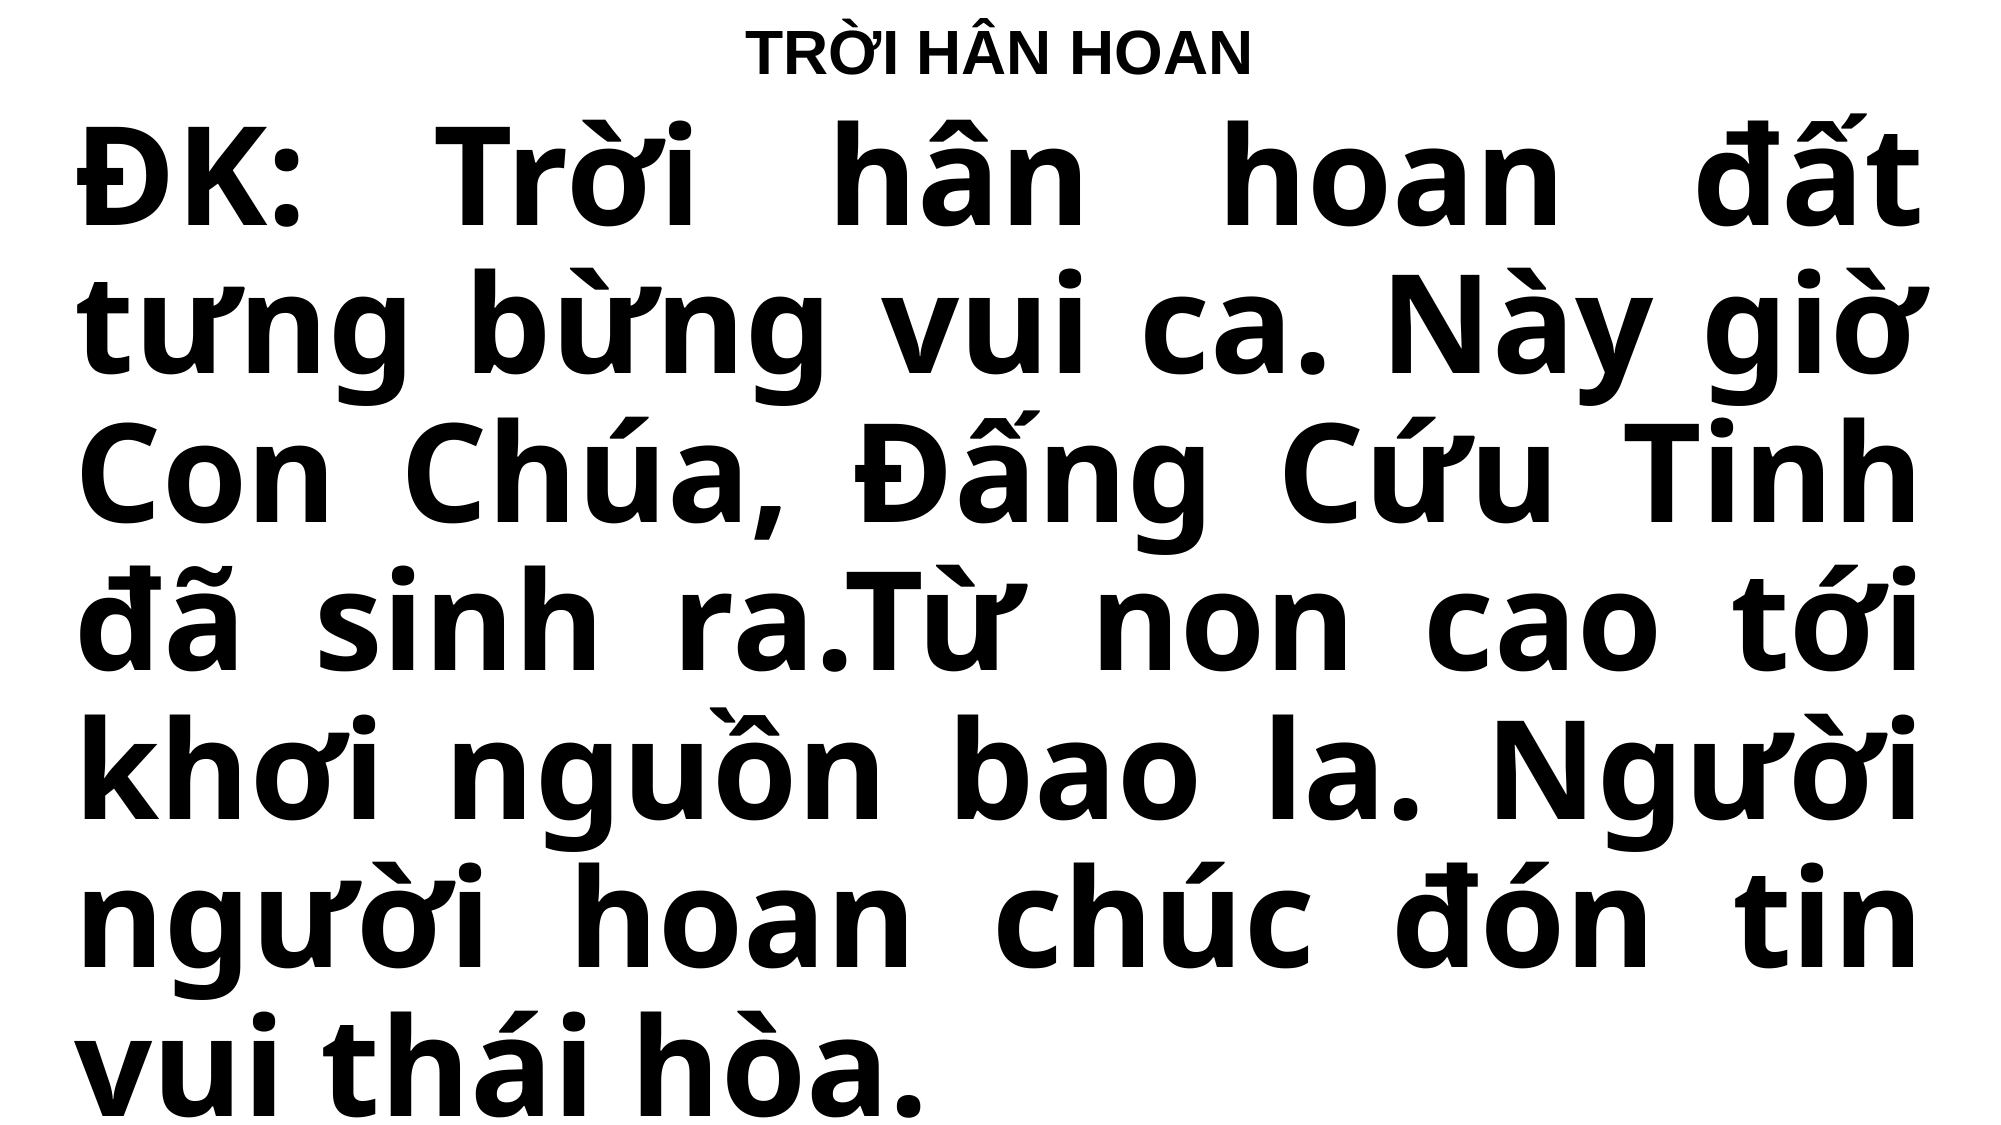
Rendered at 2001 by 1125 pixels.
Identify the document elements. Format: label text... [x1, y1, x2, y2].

list ĐK: Trời hân hoan đất tưng bừng vui ca. Này giờ Con Chúa, Đấng Cứu Tinh đã sinh ra.Từ non cao tới khơi nguồn bao la. Người người hoan chúc đón tin vui thái hòa. [59, 99, 1941, 1042]
title TRỜI HÂN HOAN [137, 6, 1863, 99]
